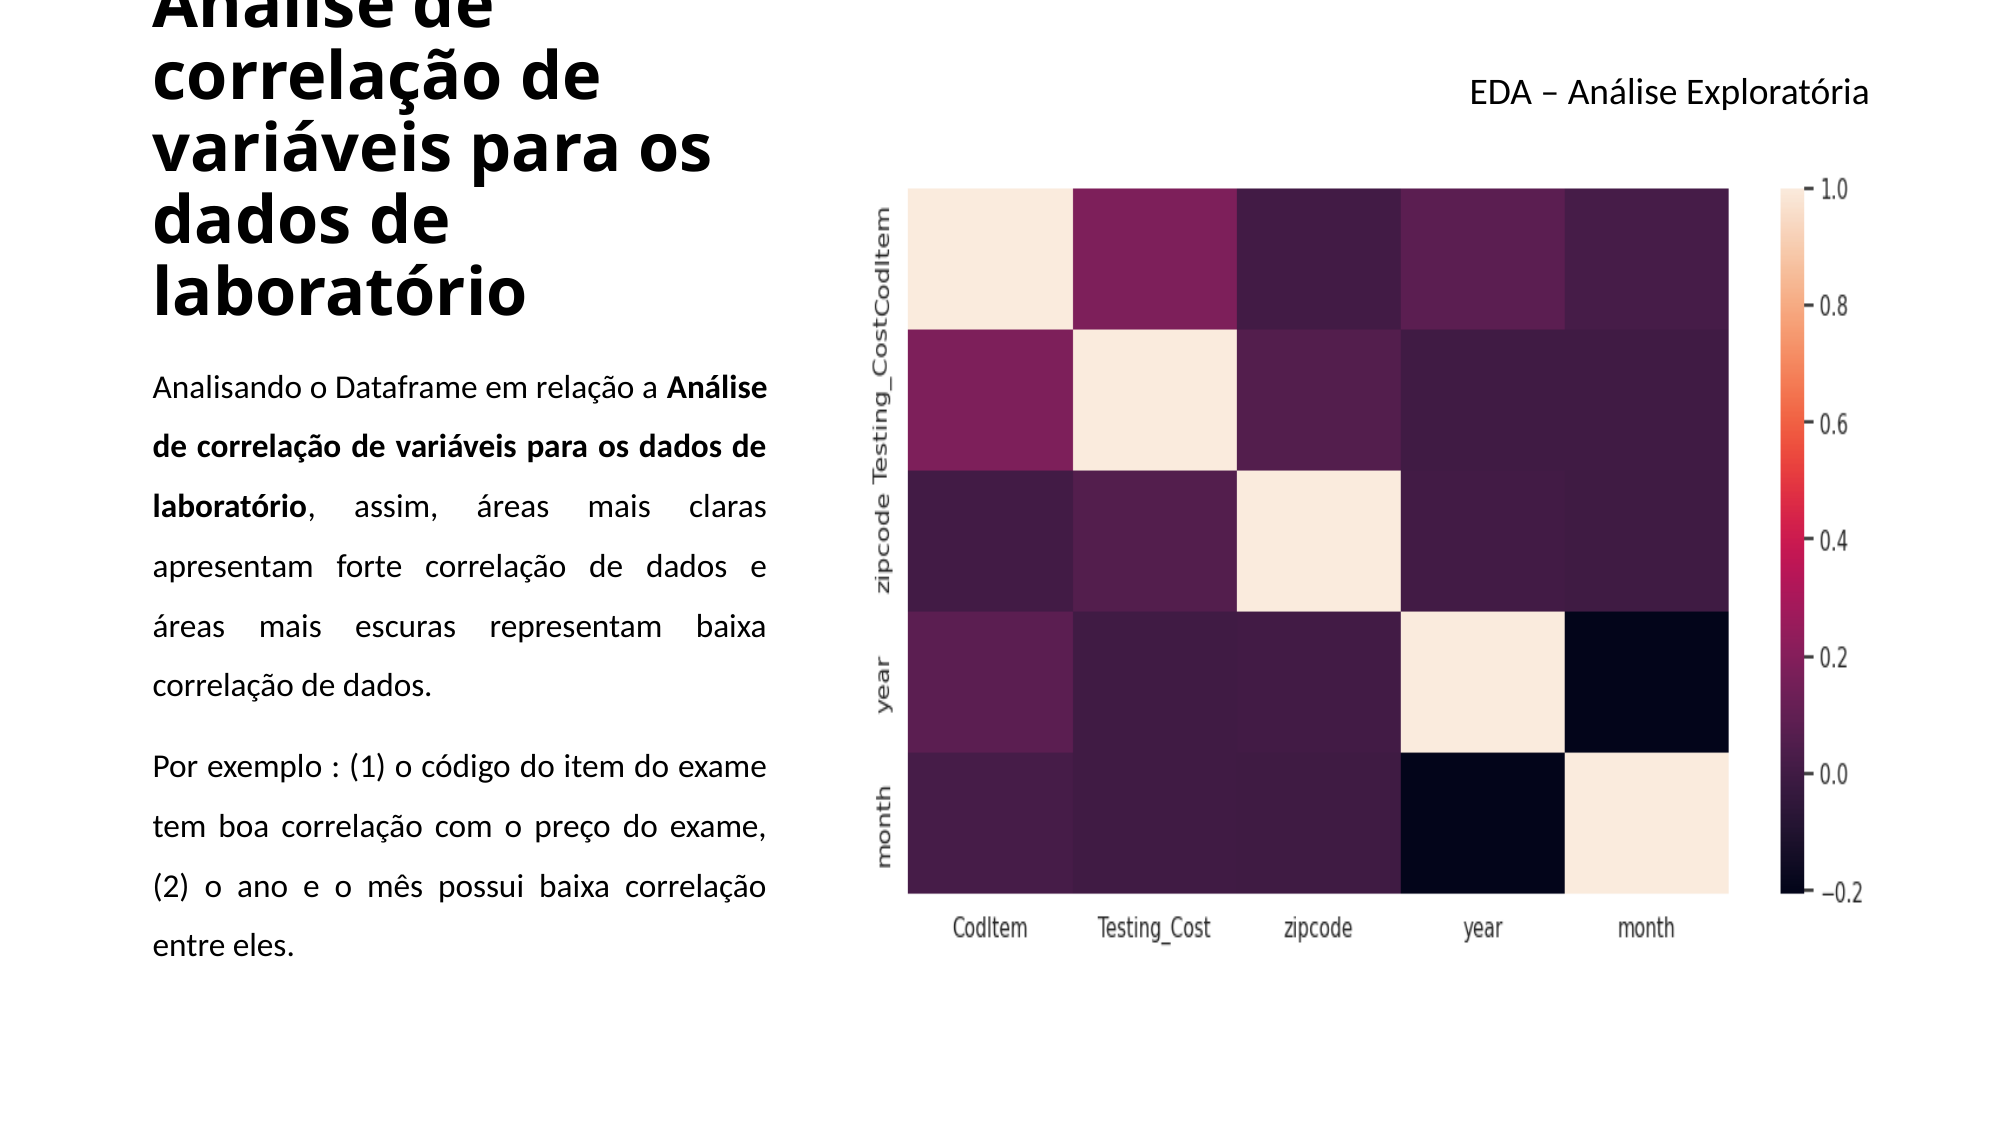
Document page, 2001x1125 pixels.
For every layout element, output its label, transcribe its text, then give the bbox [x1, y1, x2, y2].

picture [862, 161, 1875, 962]
list Analisando o Dataframe em relação a Análise de correlação de variáveis para os dados de laboratório, assim, áreas mais claras apresentam forte correlação de dados e áreas mais escuras representam baixa correlação de dados. Por exemplo : (1) o código do item do exame tem boa correlação com o preço do exame, (2) o ano e o mês possui baixa correlação entre eles. [137, 337, 783, 1078]
title Análise de correlação de variáveis para os dados de laboratório [137, 75, 783, 337]
text_box EDA – Análise Exploratória [1454, 60, 1885, 120]
